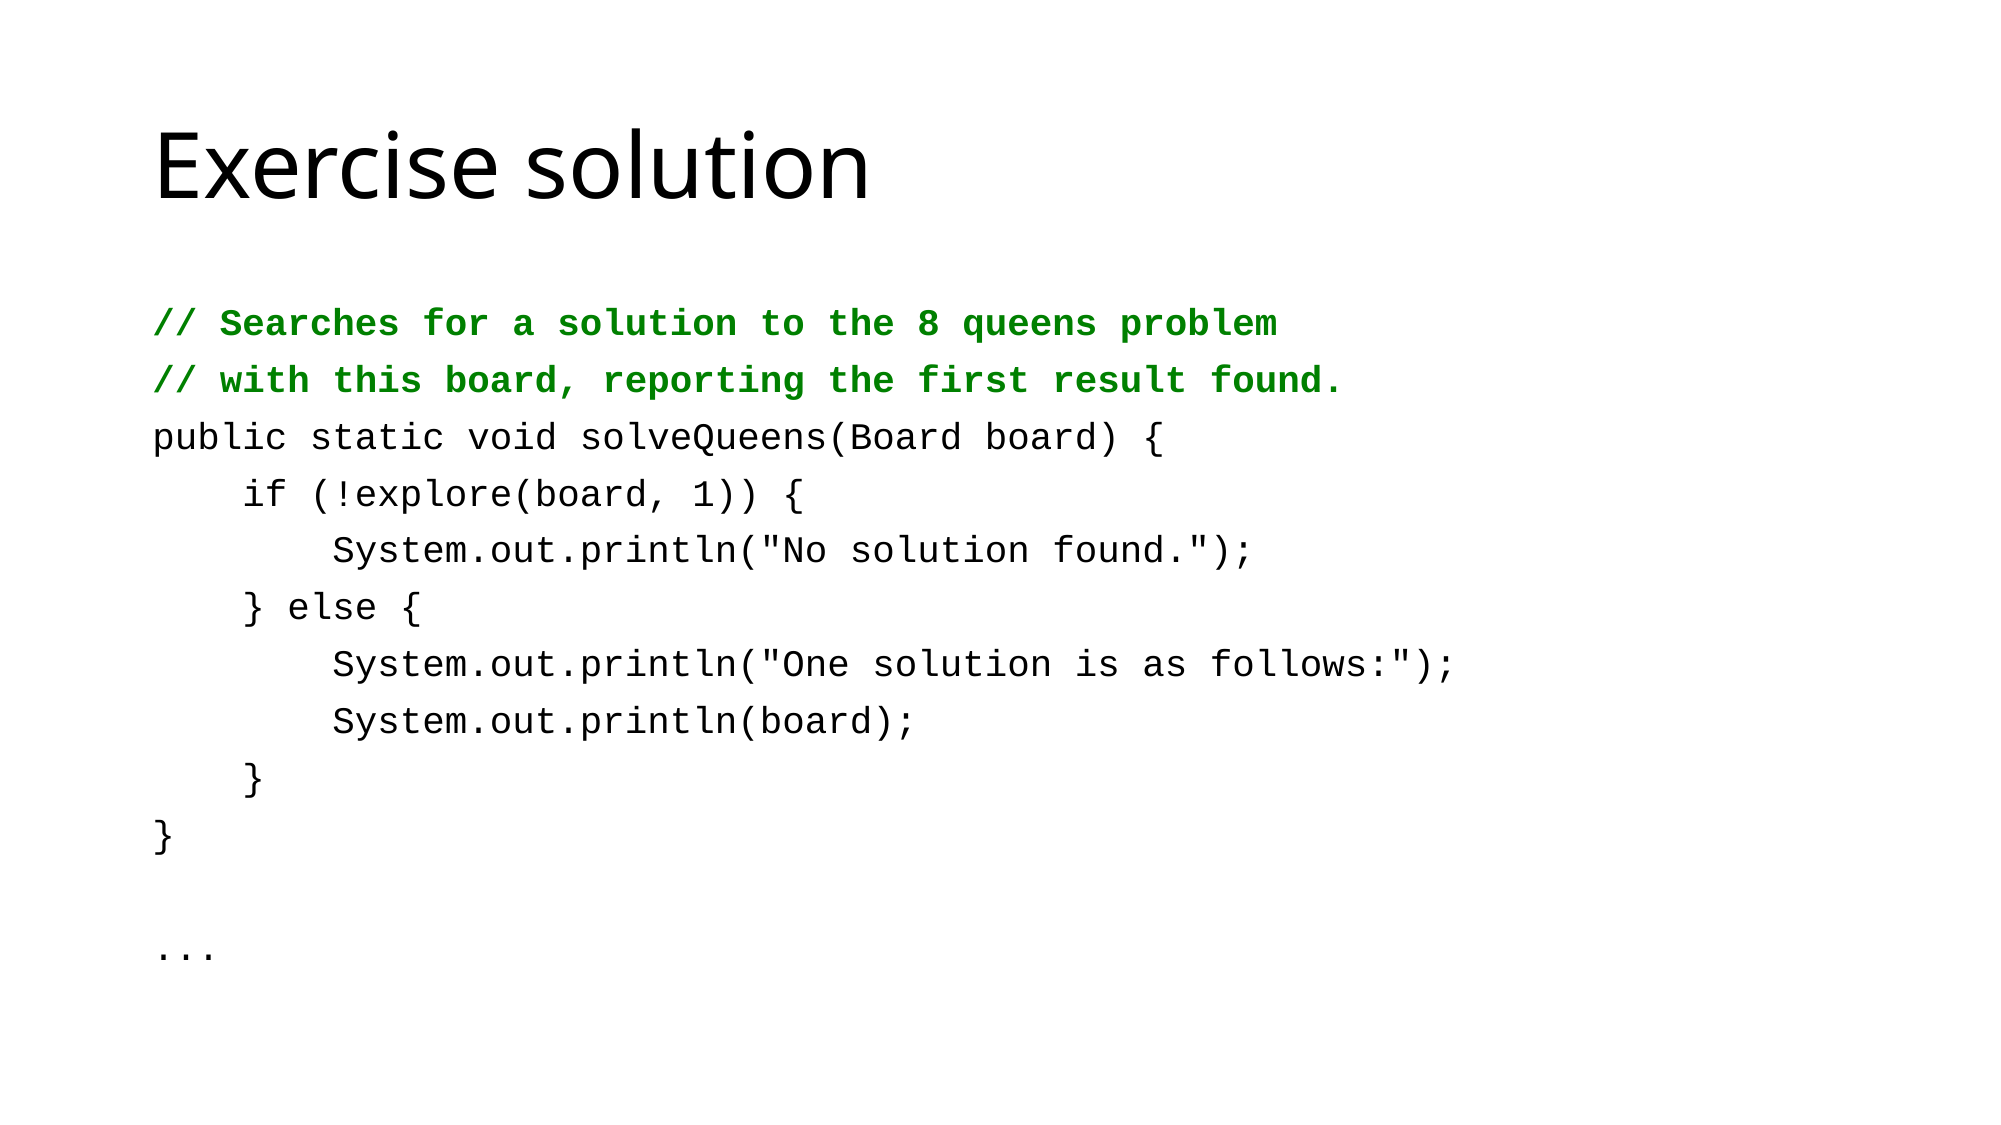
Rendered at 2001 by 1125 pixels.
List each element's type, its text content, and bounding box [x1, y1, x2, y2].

title Exercise solution [137, 59, 1863, 278]
list // Searches for a solution to the 8 queens problem // with this board, reporting the first result found. public static void solveQueens(Board board) { if (!explore(board, 1)) { System.out.println("No solution found."); } else { System.out.println("One solution is as follows:"); System.out.println(board); } } ... [137, 299, 1863, 1014]
